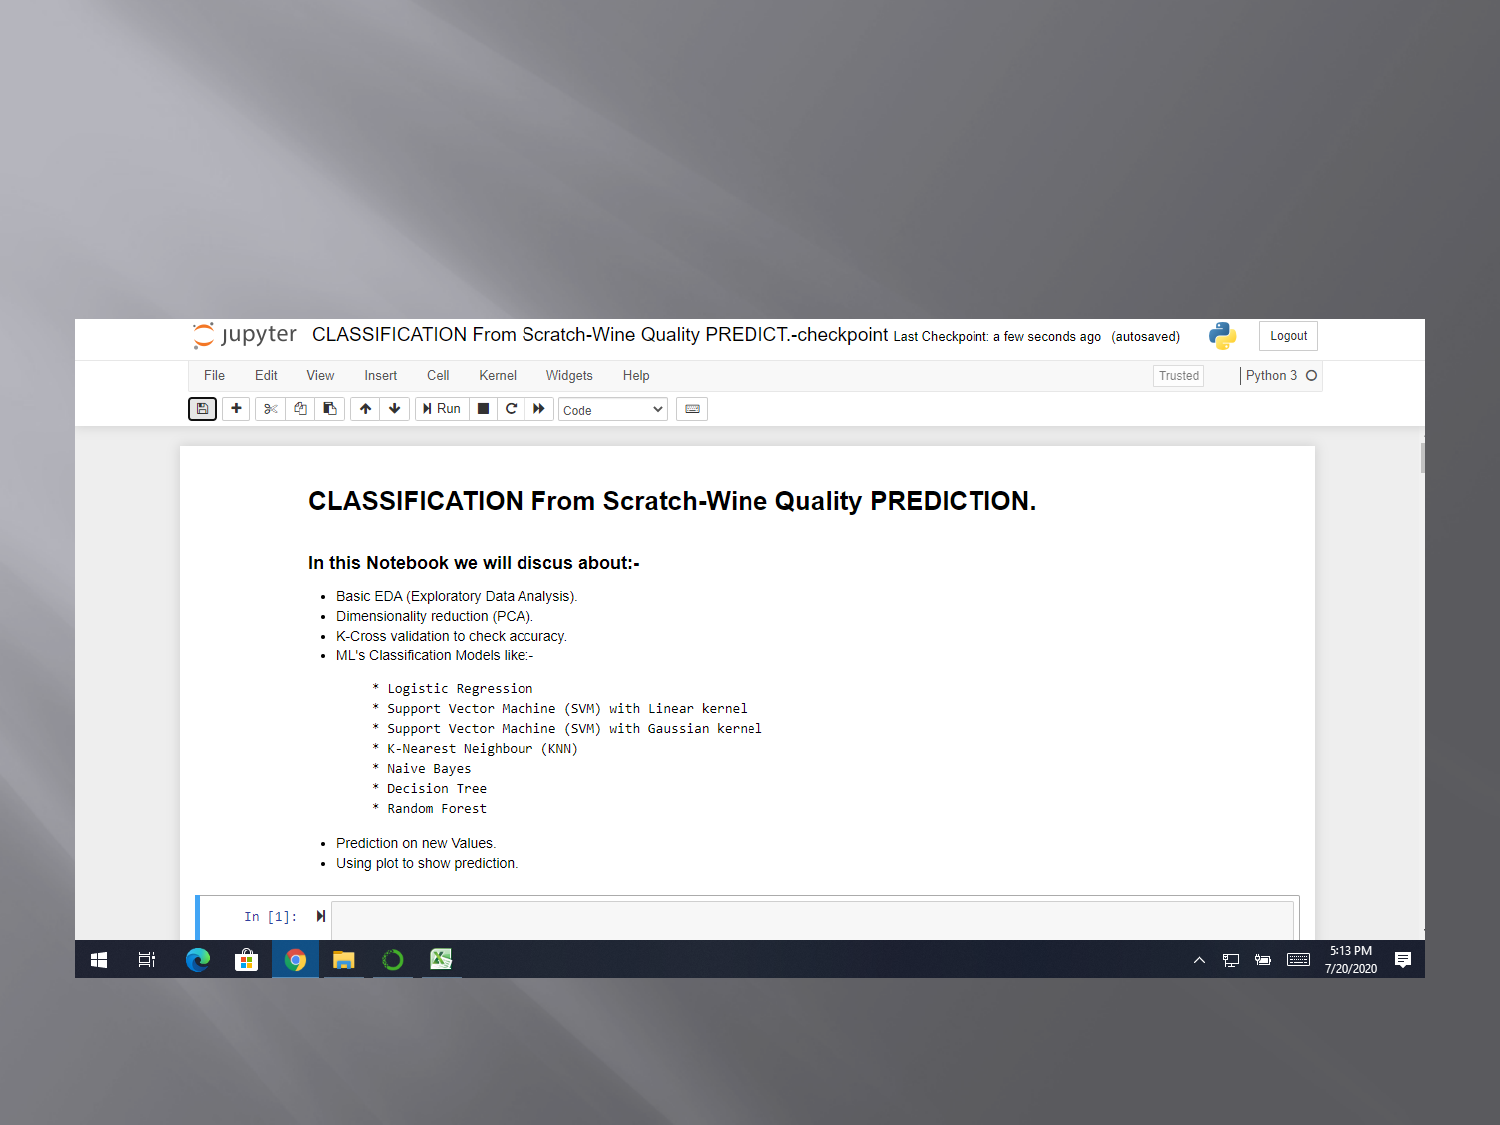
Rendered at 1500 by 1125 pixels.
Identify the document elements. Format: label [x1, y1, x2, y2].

list [74, 319, 1426, 978]
